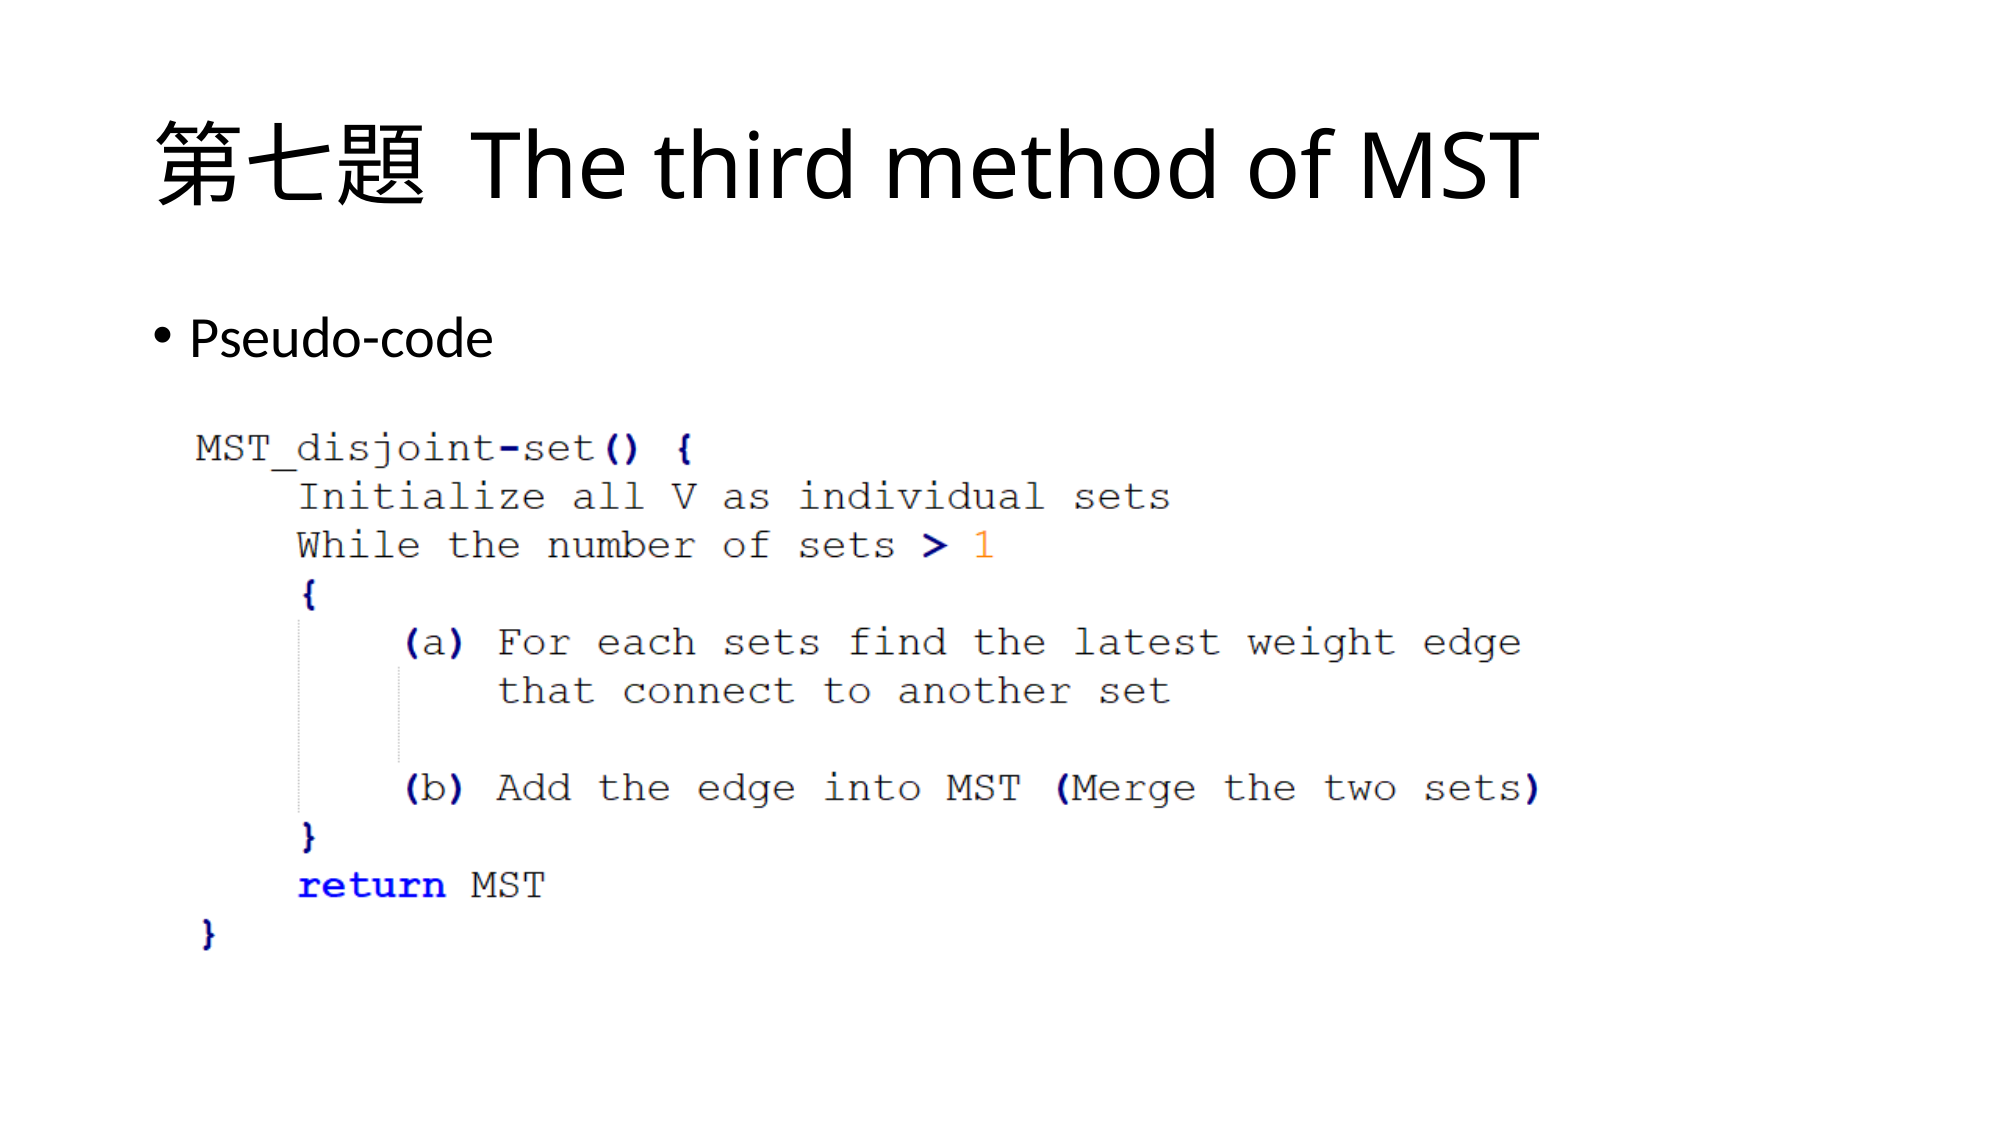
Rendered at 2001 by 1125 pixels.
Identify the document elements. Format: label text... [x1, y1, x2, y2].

list Pseudo-code [137, 299, 1863, 1014]
picture [195, 426, 1562, 971]
title 第七題 The third method of MST [137, 59, 1863, 278]
